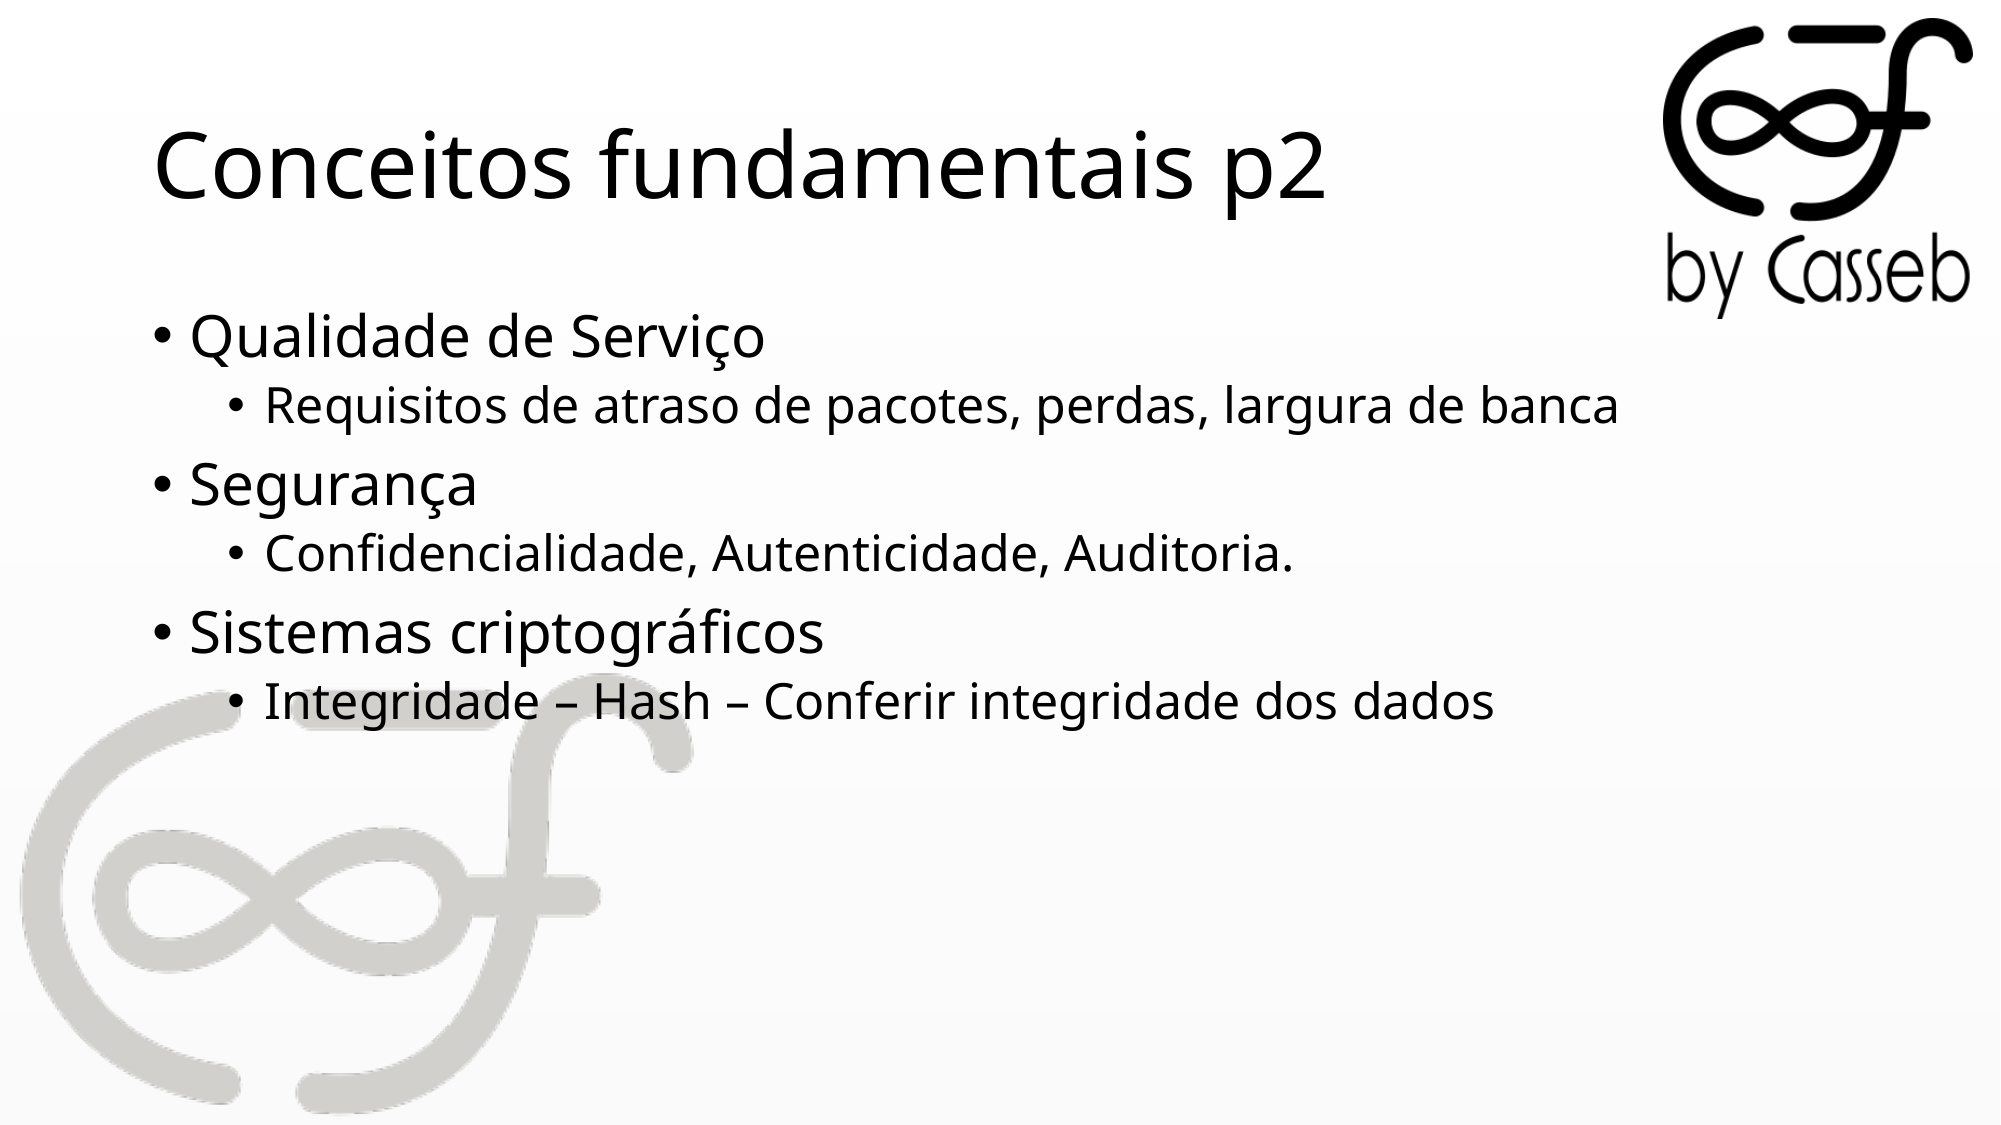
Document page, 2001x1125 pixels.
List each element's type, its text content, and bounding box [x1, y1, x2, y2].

title Conceitos fundamentais p2 [137, 59, 1863, 278]
list Qualidade de Serviço Requisitos de atraso de pacotes, perdas, largura de banca Segurança Confidencialidade, Autenticidade, Auditoria. Sistemas criptográficos Integridade – Hash – Conferir integridade dos dados [137, 299, 1863, 1014]
picture [0, 539, 715, 1125]
picture [1663, 18, 1973, 319]
